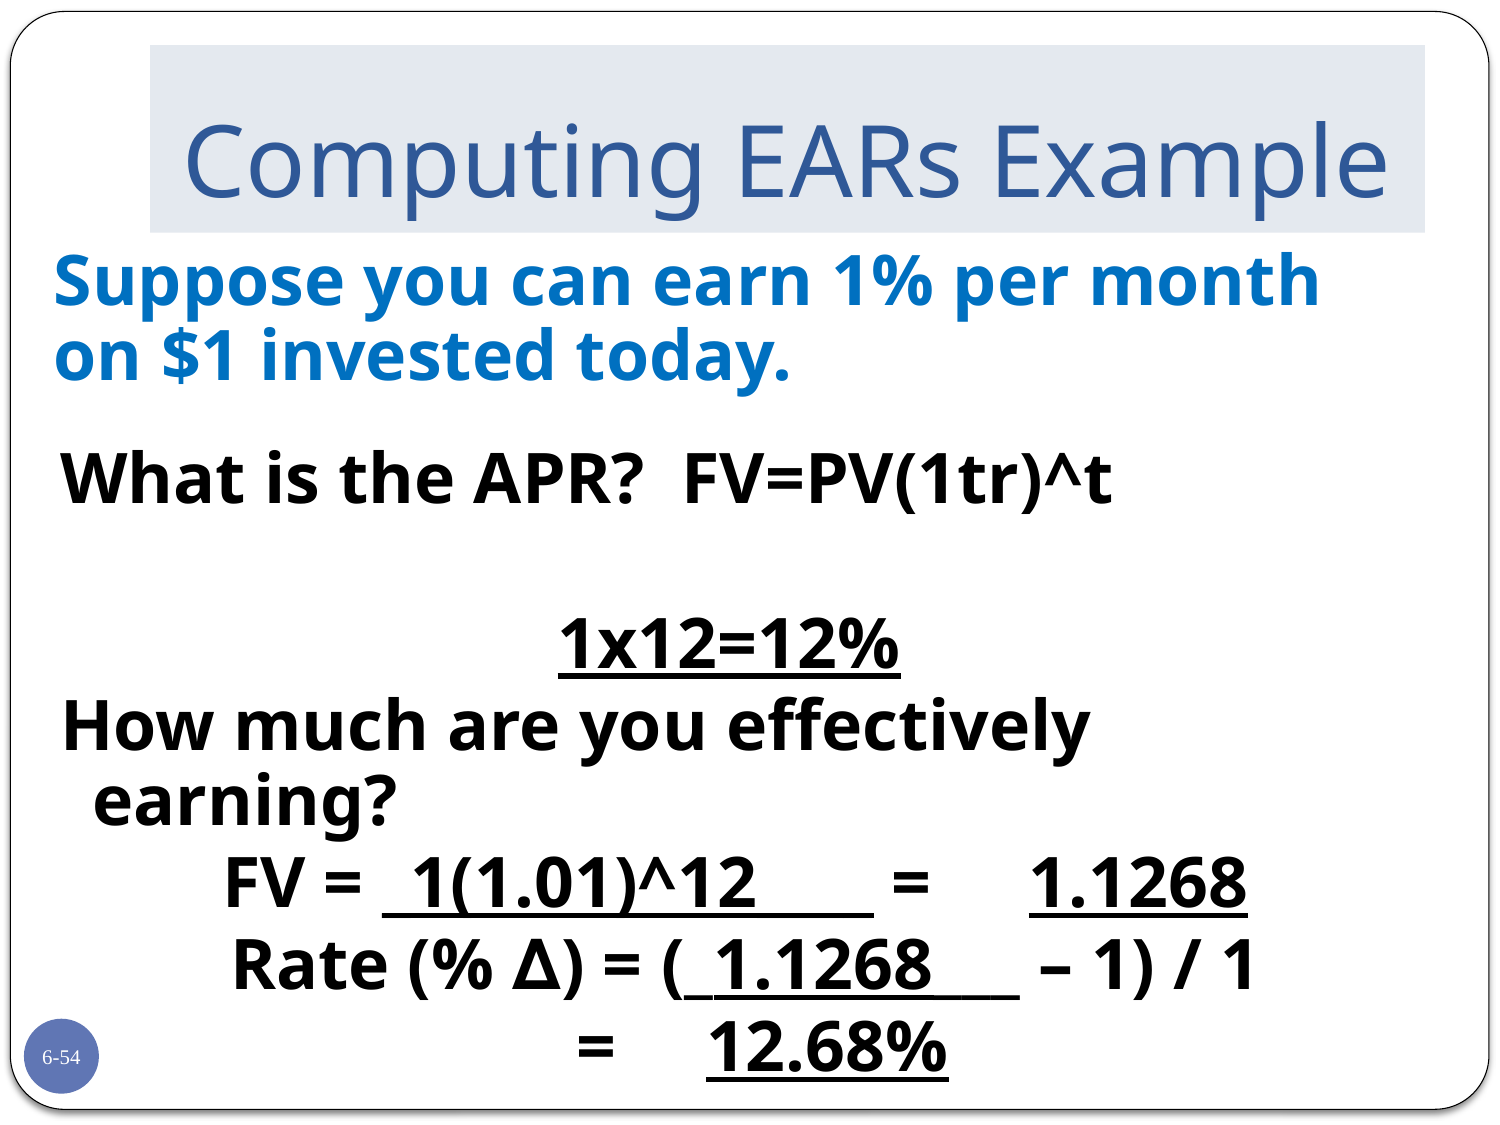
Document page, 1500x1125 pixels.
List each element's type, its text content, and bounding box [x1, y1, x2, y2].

list Suppose you can earn 1% per month on $1 invested today. What is the APR? FV=PV(1tr)^t 1x12=12% How much are you effectively earning? FV = _1(1.01)^12____ = 1.1268 Rate (% ∆) = (_1.1268___ – 1) / 1 = 12.68% [0, 237, 1426, 1101]
title Computing EARs Example [149, 44, 1426, 233]
